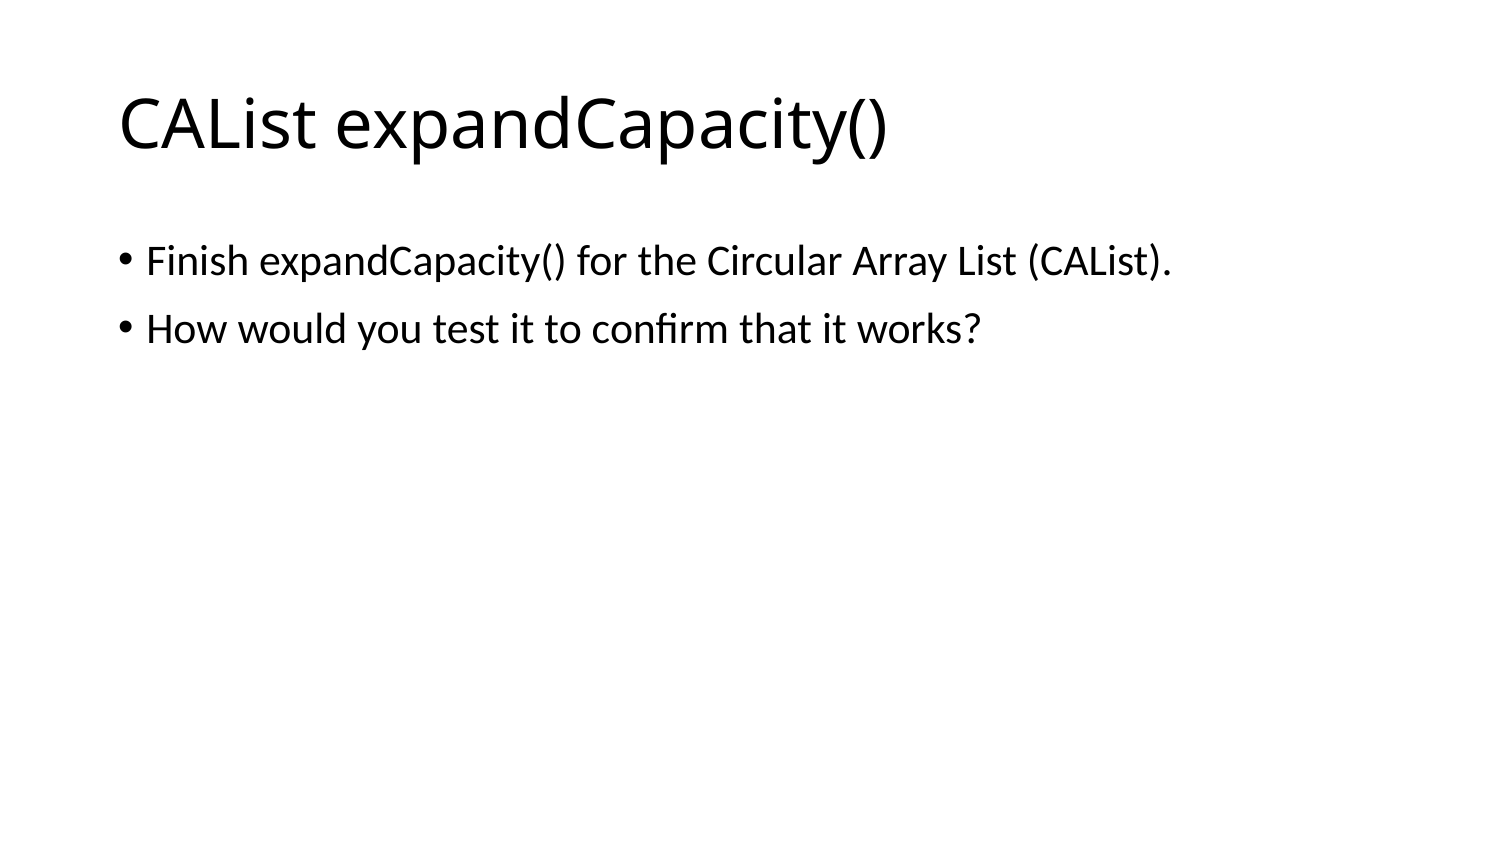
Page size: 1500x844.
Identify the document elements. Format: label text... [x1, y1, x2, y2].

title CAList expandCapacity() [103, 44, 1397, 208]
list Finish expandCapacity() for the Circular Array List (CAList). How would you test it to confirm that it works? [103, 224, 1397, 760]
